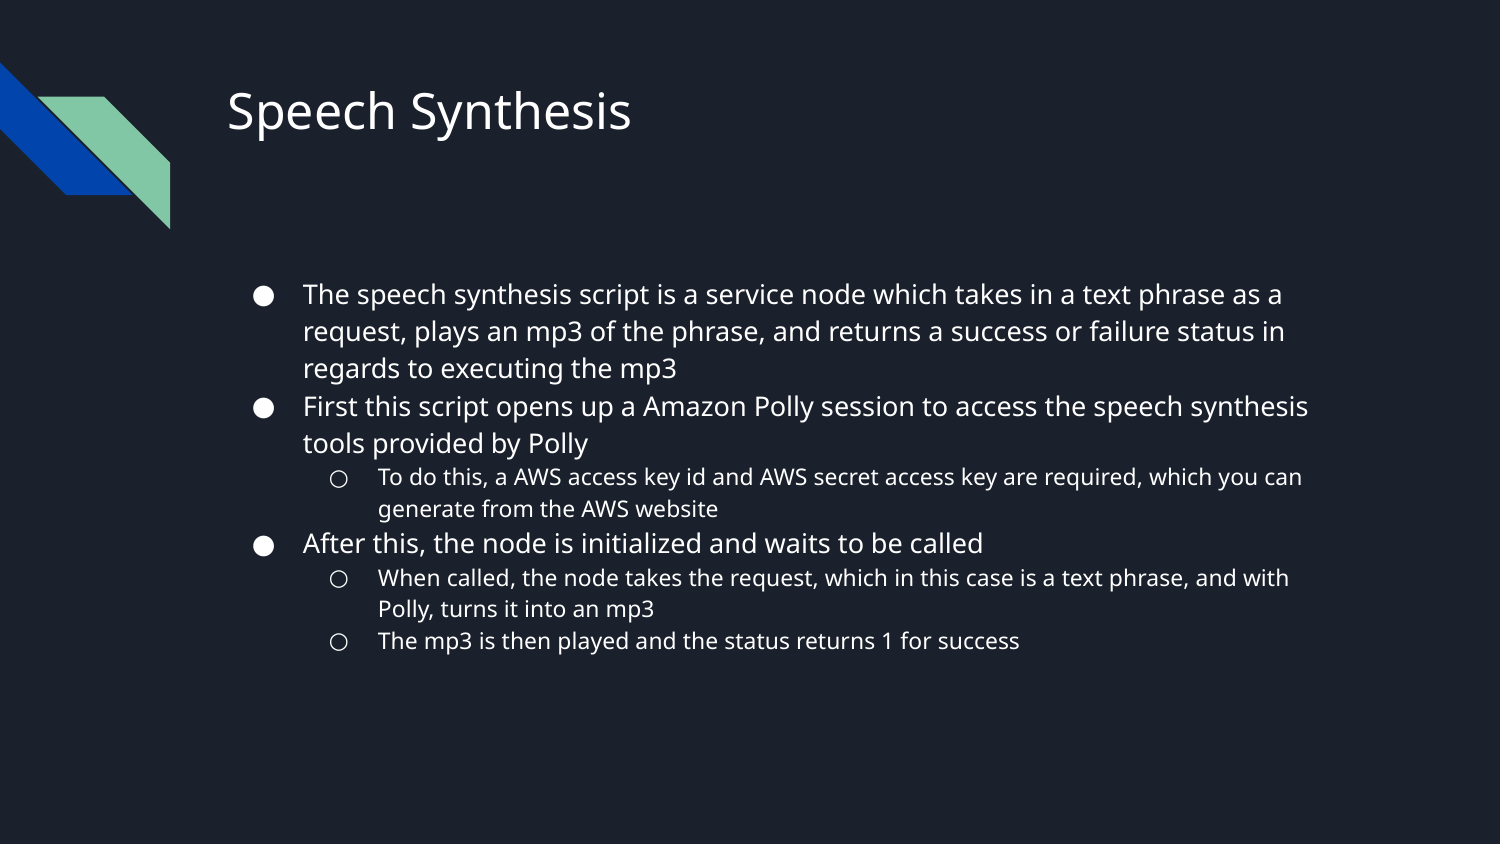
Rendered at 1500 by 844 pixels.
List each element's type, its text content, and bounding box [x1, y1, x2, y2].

title Speech Synthesis [212, 64, 1368, 215]
list The speech synthesis script is a service node which takes in a text phrase as a request, plays an mp3 of the phrase, and returns a success or failure status in regards to executing the mp3 First this script opens up a Amazon Polly session to access the speech synthesis tools provided by Polly To do this, a AWS access key id and AWS secret access key are required, which you can generate from the AWS website After this, the node is initialized and waits to be called When called, the node takes the request, which in this case is a text phrase, and with Polly, turns it into an mp3 The mp3 is then played and the status returns 1 for success [212, 257, 1368, 735]
